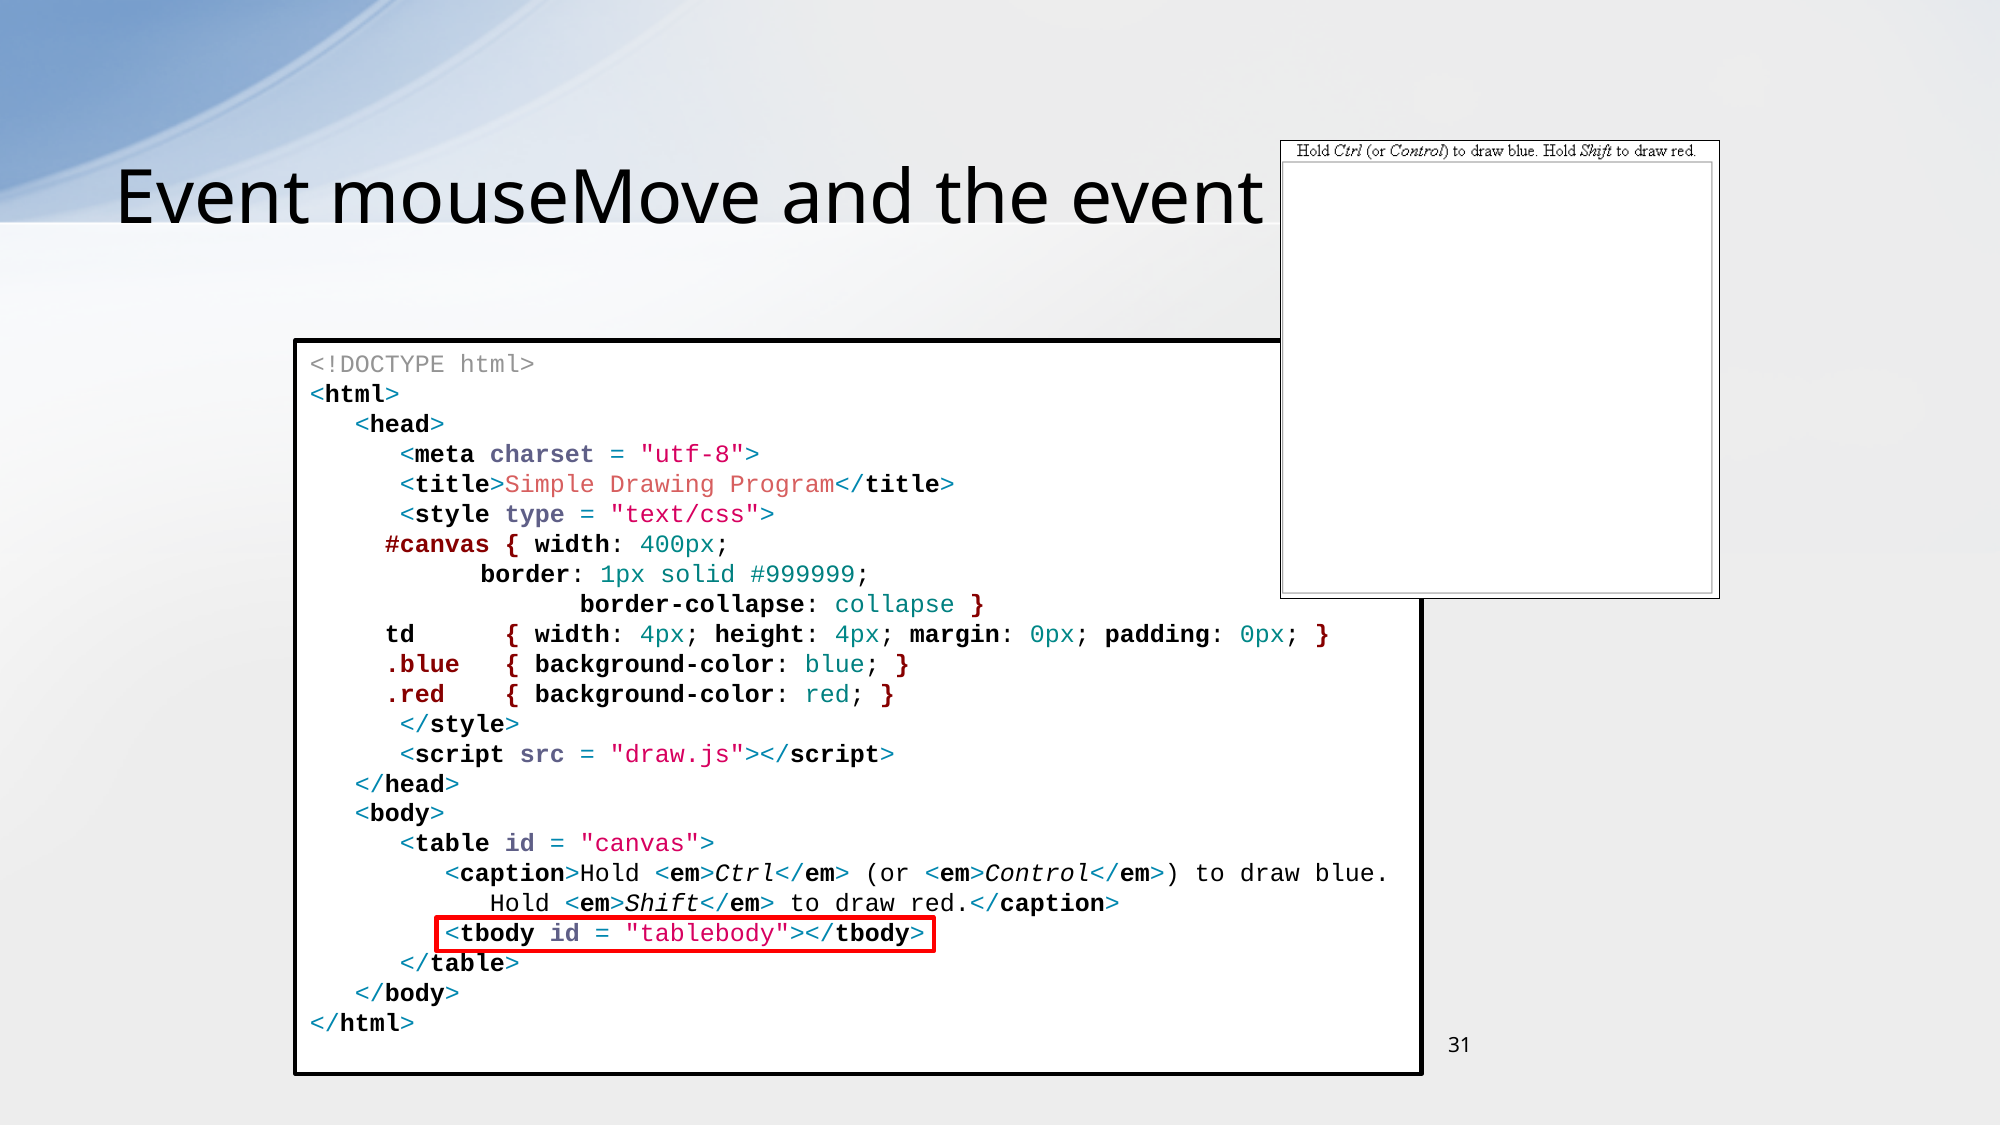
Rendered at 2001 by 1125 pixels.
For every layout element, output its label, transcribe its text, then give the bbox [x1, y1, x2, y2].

title Event mouseMove and the event Object [99, 58, 1900, 247]
text_box [434, 915, 936, 953]
picture [0, 0, 2000, 1125]
text_box <!DOCTYPE html> <html> <head> <meta charset = "utf-8"> <title>Simple Drawing Program</title> <style type = "text/css"> #canvas { width: 400px; border: 1px solid #999999; border-collapse: collapse } td { width: 4px; height: 4px; margin: 0px; padding: 0px; } .blue { background-color: blue; } .red { background-color: red; } </style> <script src = "draw.js"></script> </head> <body> <table id = "canvas"> <caption>Hold <em>Ctrl</em> (or <em>Control</em>) to draw blue. Hold <em>Shift</em> to draw red.</caption> <tbody id = "tablebody"></tbody> </table> </body> </html> [293, 338, 1424, 1076]
slide_number 31 [1433, 1024, 1900, 1103]
